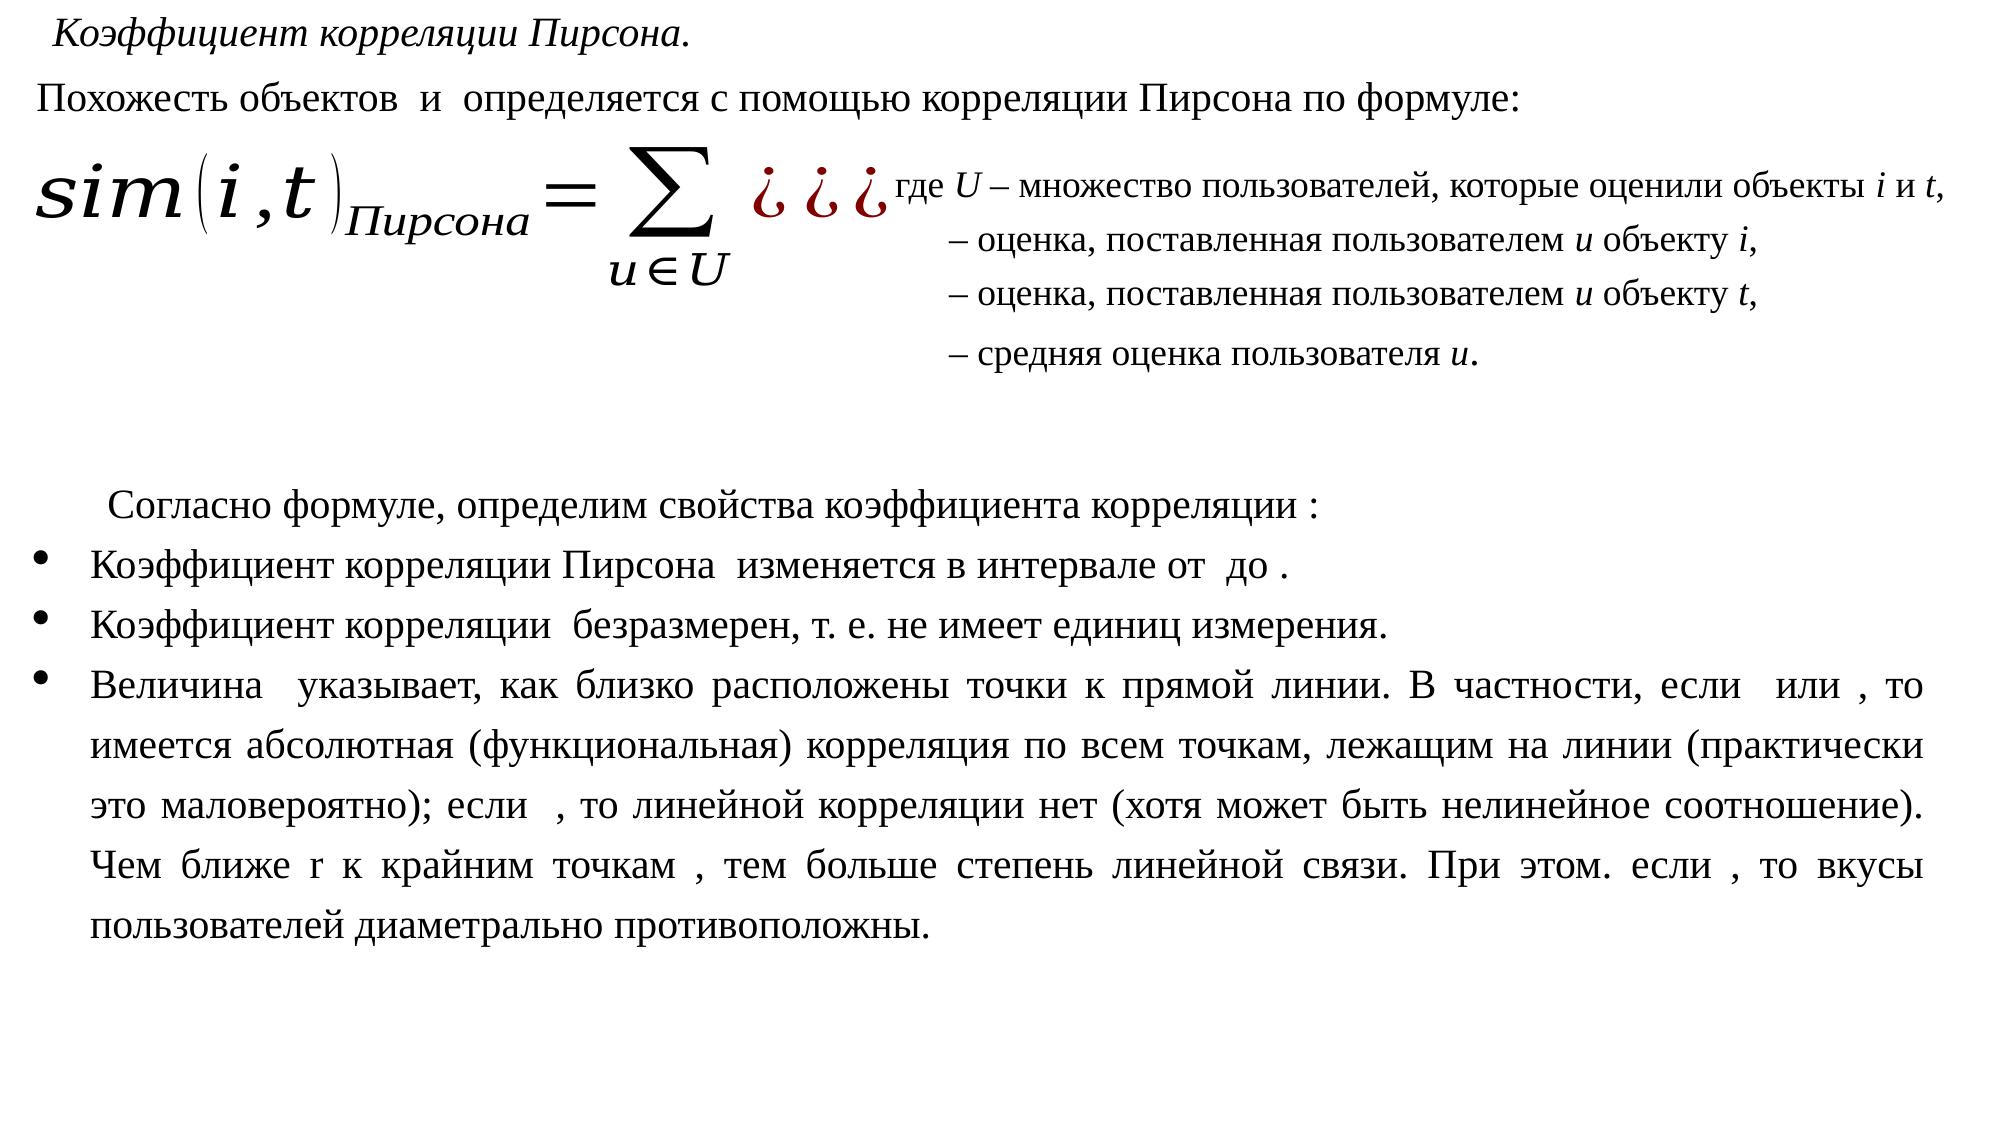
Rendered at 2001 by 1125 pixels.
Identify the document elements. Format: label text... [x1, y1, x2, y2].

text_box Коэффициент корреляции Пирсона. [37, 0, 708, 63]
